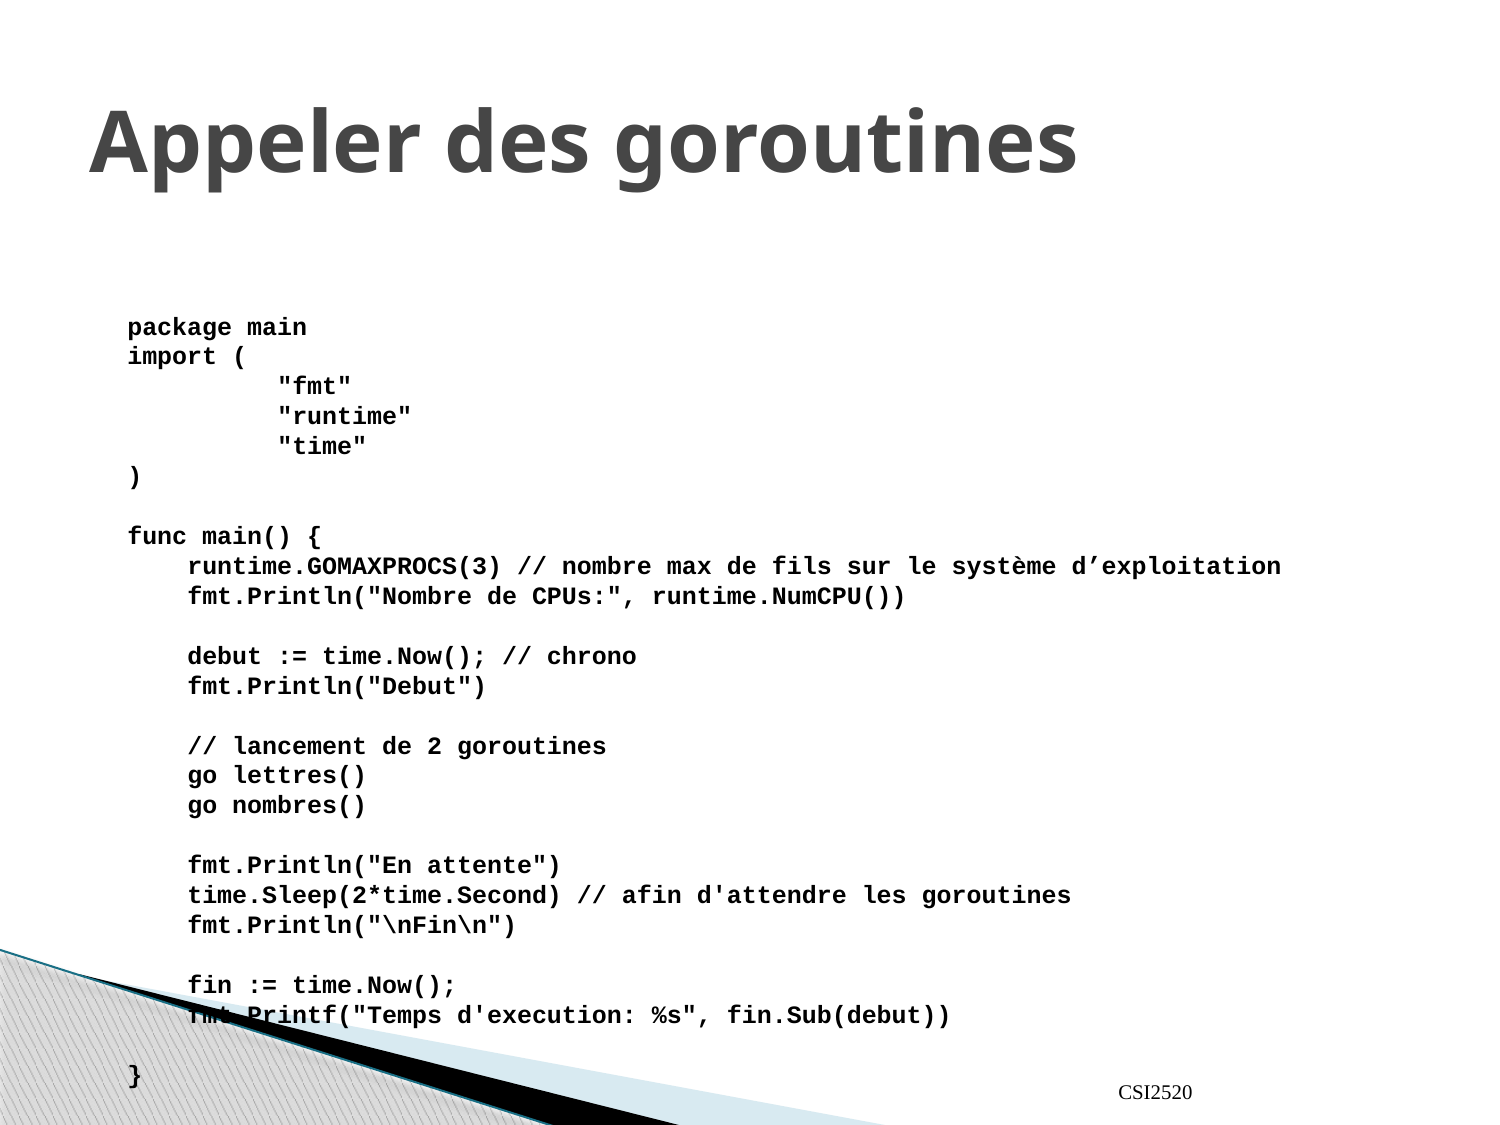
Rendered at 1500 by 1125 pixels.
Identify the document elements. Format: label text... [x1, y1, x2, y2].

title Appeler des goroutines [75, 45, 1425, 233]
slide_number CSI2520 [1103, 1051, 1419, 1112]
text_box package main import ( "fmt" "runtime" "time" ) func main() { runtime.GOMAXPROCS(3) // nombre max de fils sur le système d’exploitation fmt.Println("Nombre de CPUs:", runtime.NumCPU()) debut := time.Now(); // chrono fmt.Println("Debut") // lancement de 2 goroutines go lettres() go nombres() fmt.Println("En attente") time.Sleep(2*time.Second) // afin d'attendre les goroutines fmt.Println("\nFin\n") fin := time.Now(); fmt.Printf("Temps d'execution: %s", fin.Sub(debut)) } [112, 302, 1388, 1096]
